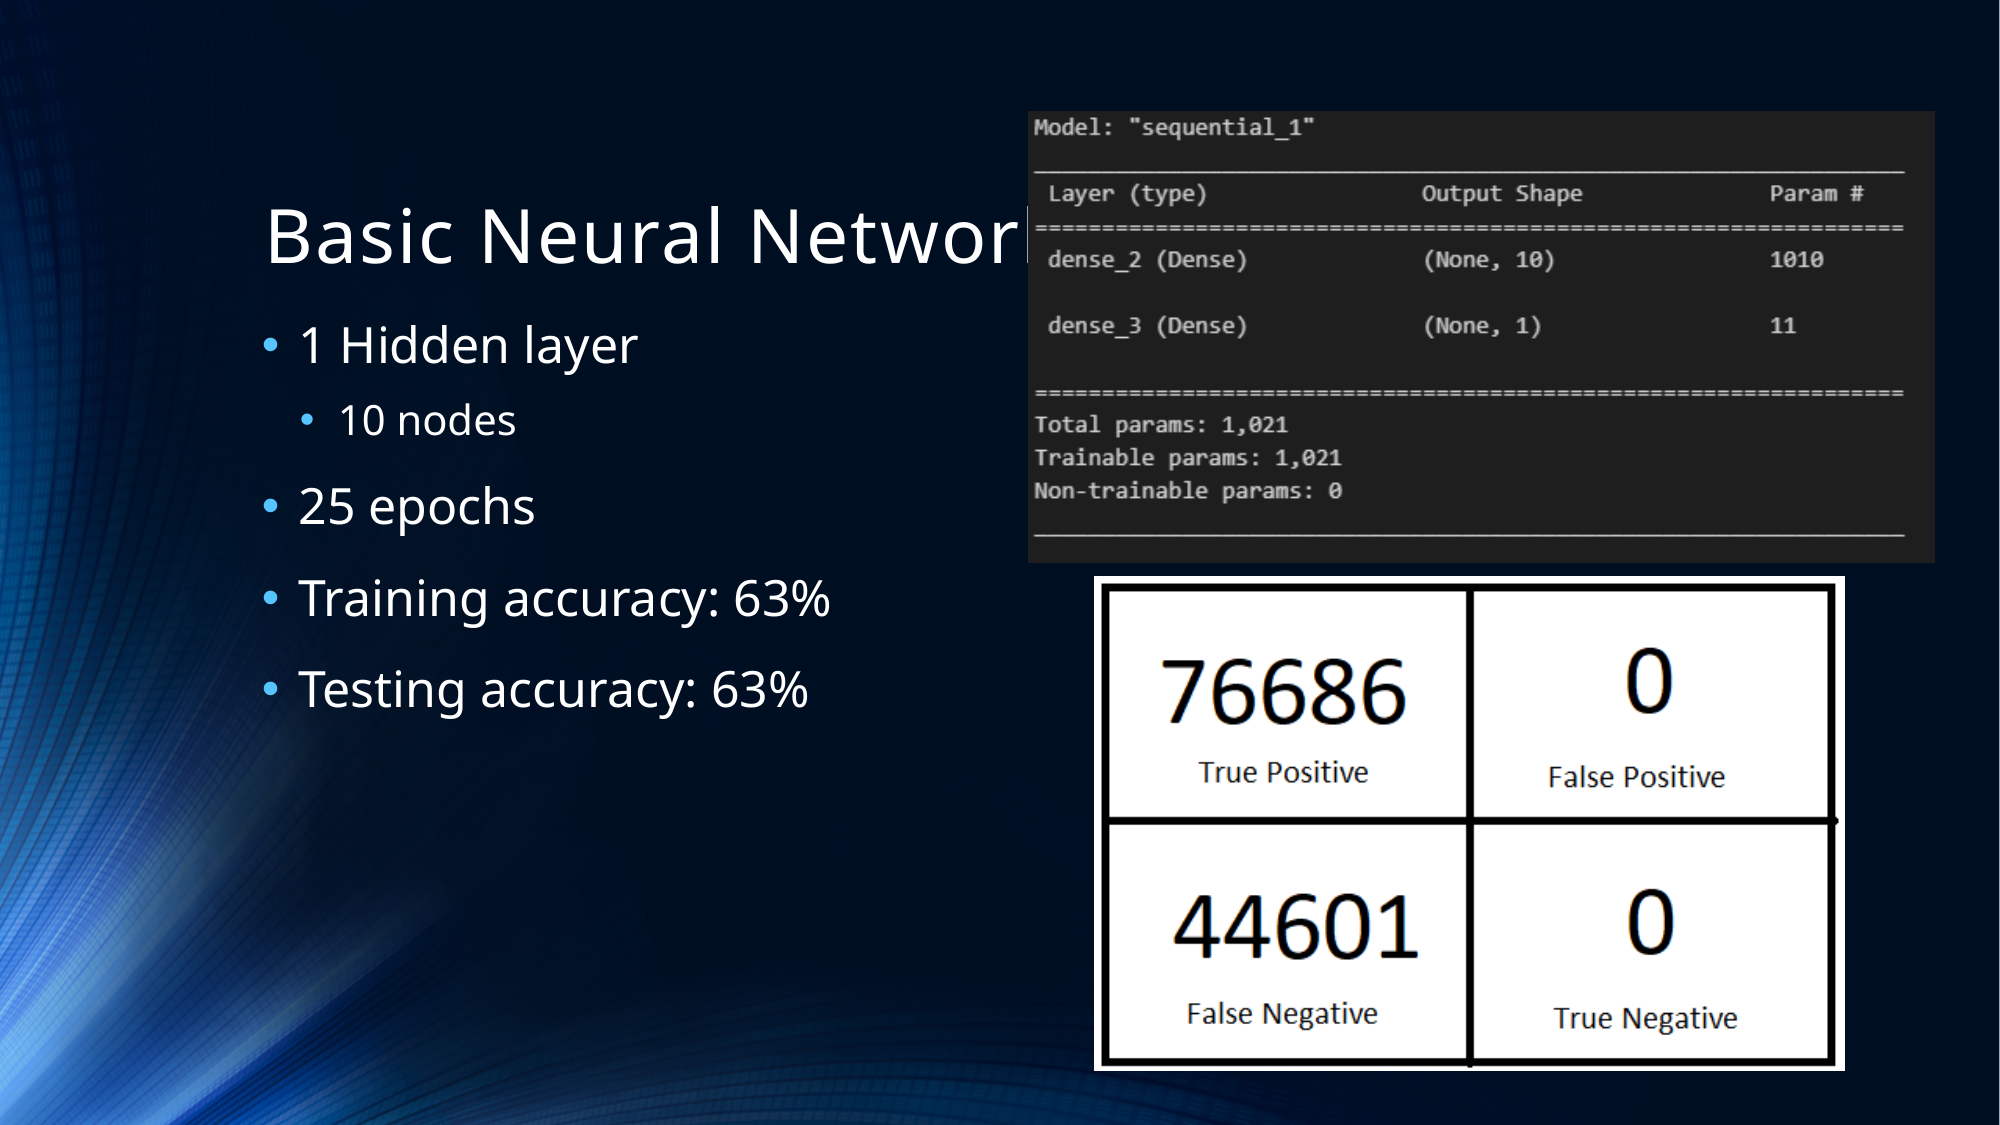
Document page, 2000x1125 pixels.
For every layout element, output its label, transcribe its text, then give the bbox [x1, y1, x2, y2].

title Basic Neural Network [249, 62, 1750, 288]
picture [0, 0, 2000, 1125]
list 1 Hidden layer 10 nodes 25 epochs Training accuracy: 63% Testing accuracy: 63% [246, 312, 972, 988]
